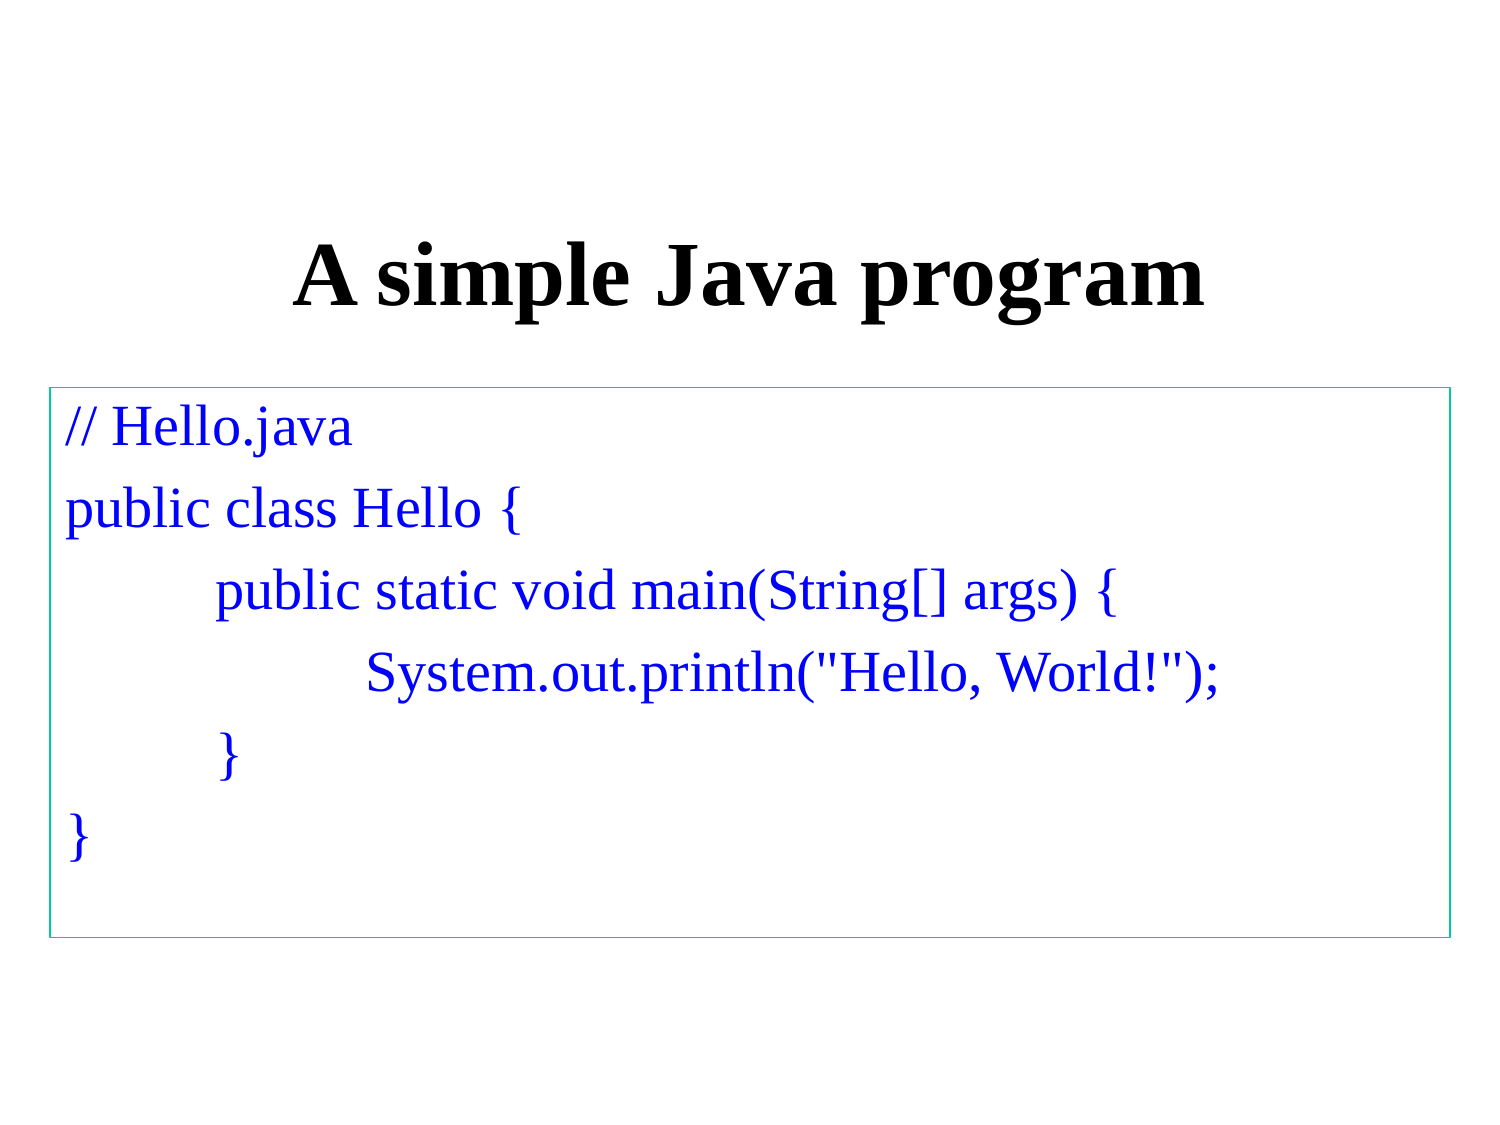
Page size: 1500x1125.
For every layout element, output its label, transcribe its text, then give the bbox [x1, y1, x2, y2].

title A simple Java program [112, 174, 1388, 363]
list // Hello.java public class Hello { public static void main(String[] args) { System.out.println("Hello, World!"); } } [50, 387, 1450, 938]
